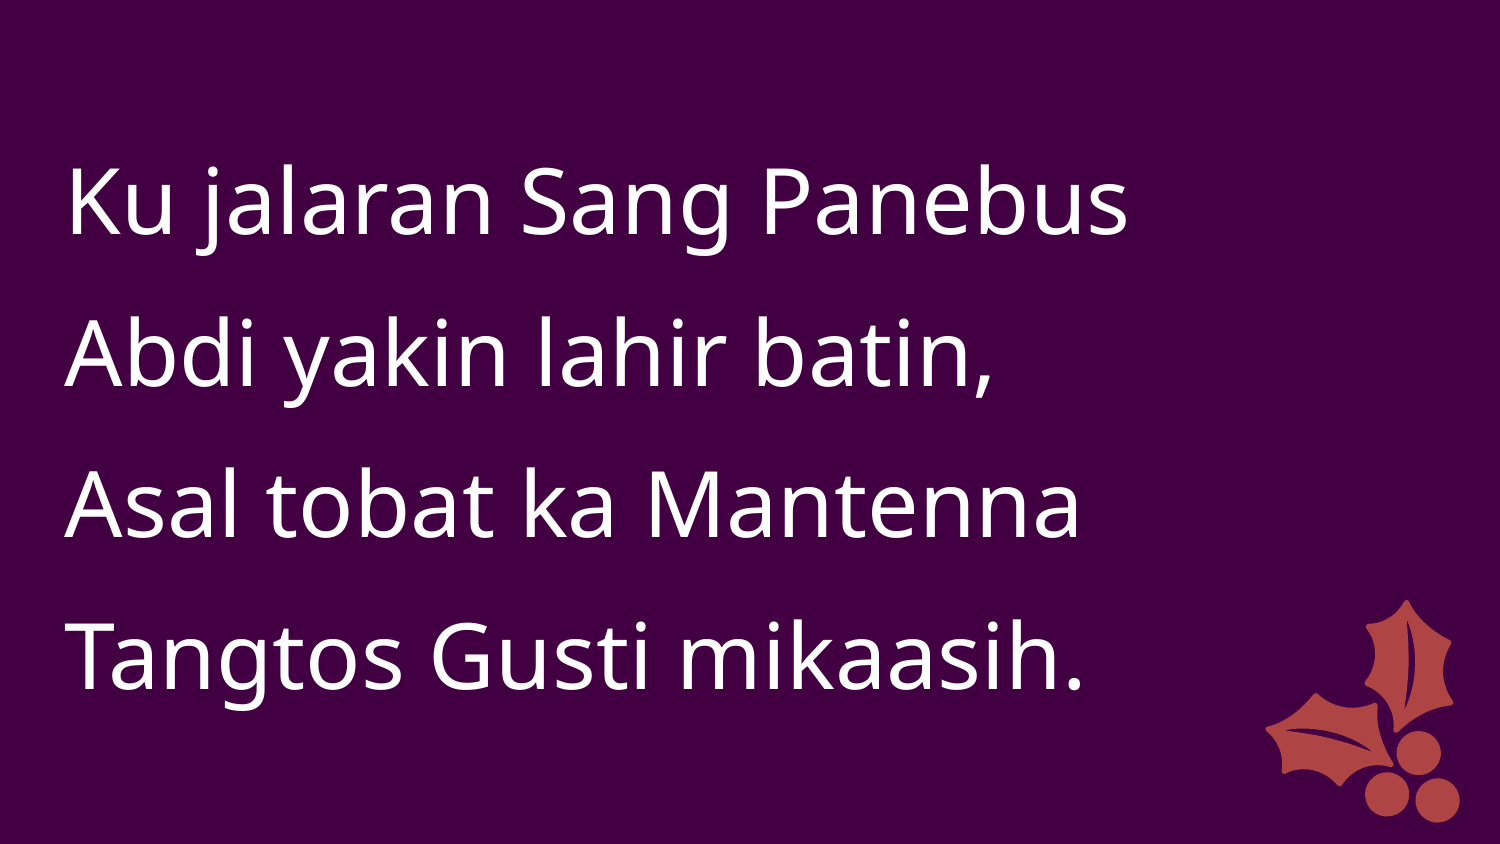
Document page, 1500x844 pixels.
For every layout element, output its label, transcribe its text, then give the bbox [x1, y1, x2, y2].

text_box Ku jalaran Sang Panebus Abdi yakin lahir batin, Asal tobat ka Mantenna Tangtos Gusti mikaasih. [24, 111, 1481, 764]
